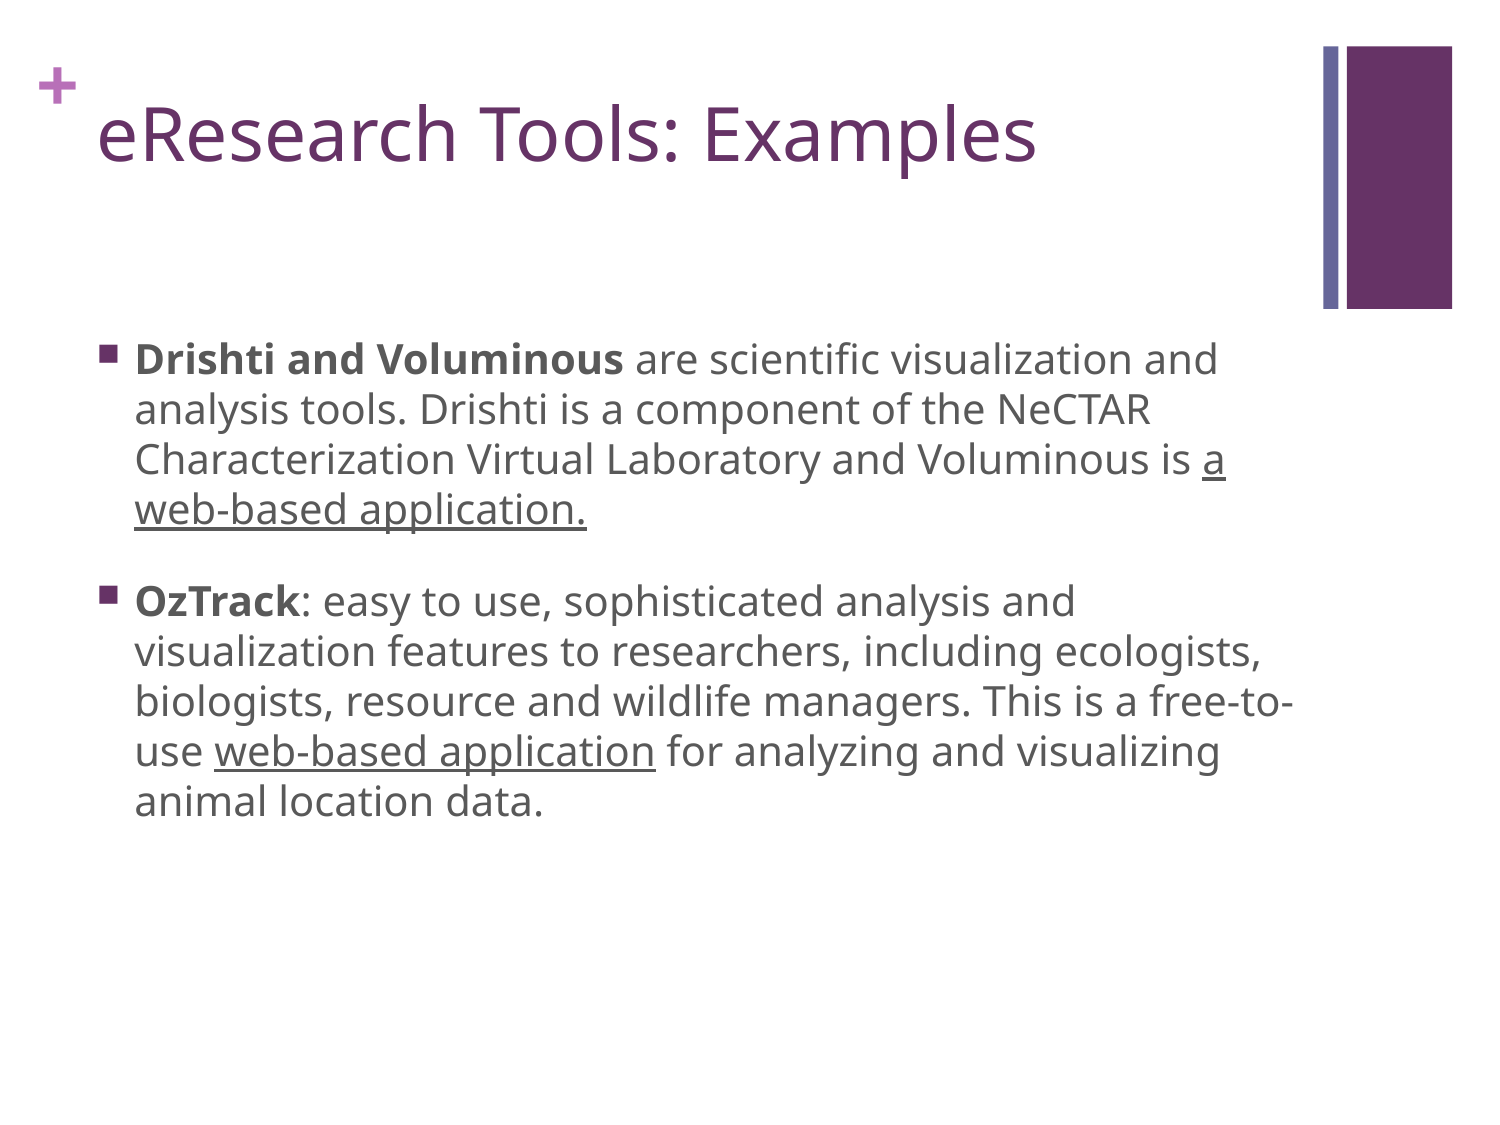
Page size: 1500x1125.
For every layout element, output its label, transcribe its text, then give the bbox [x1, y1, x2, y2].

list Drishti and Voluminous are scientific visualization and analysis tools. Drishti is a component of the NeCTAR Characterization Virtual Laboratory and Voluminous is a web-based application. OzTrack: easy to use, sophisticated analysis and visualization features to researchers, including ecologists, biologists, resource and wildlife managers. This is a free-to-use web-based application for analyzing and visualizing animal location data. [81, 324, 1322, 1005]
title eResearch Tools: Examples [81, 79, 1322, 263]
